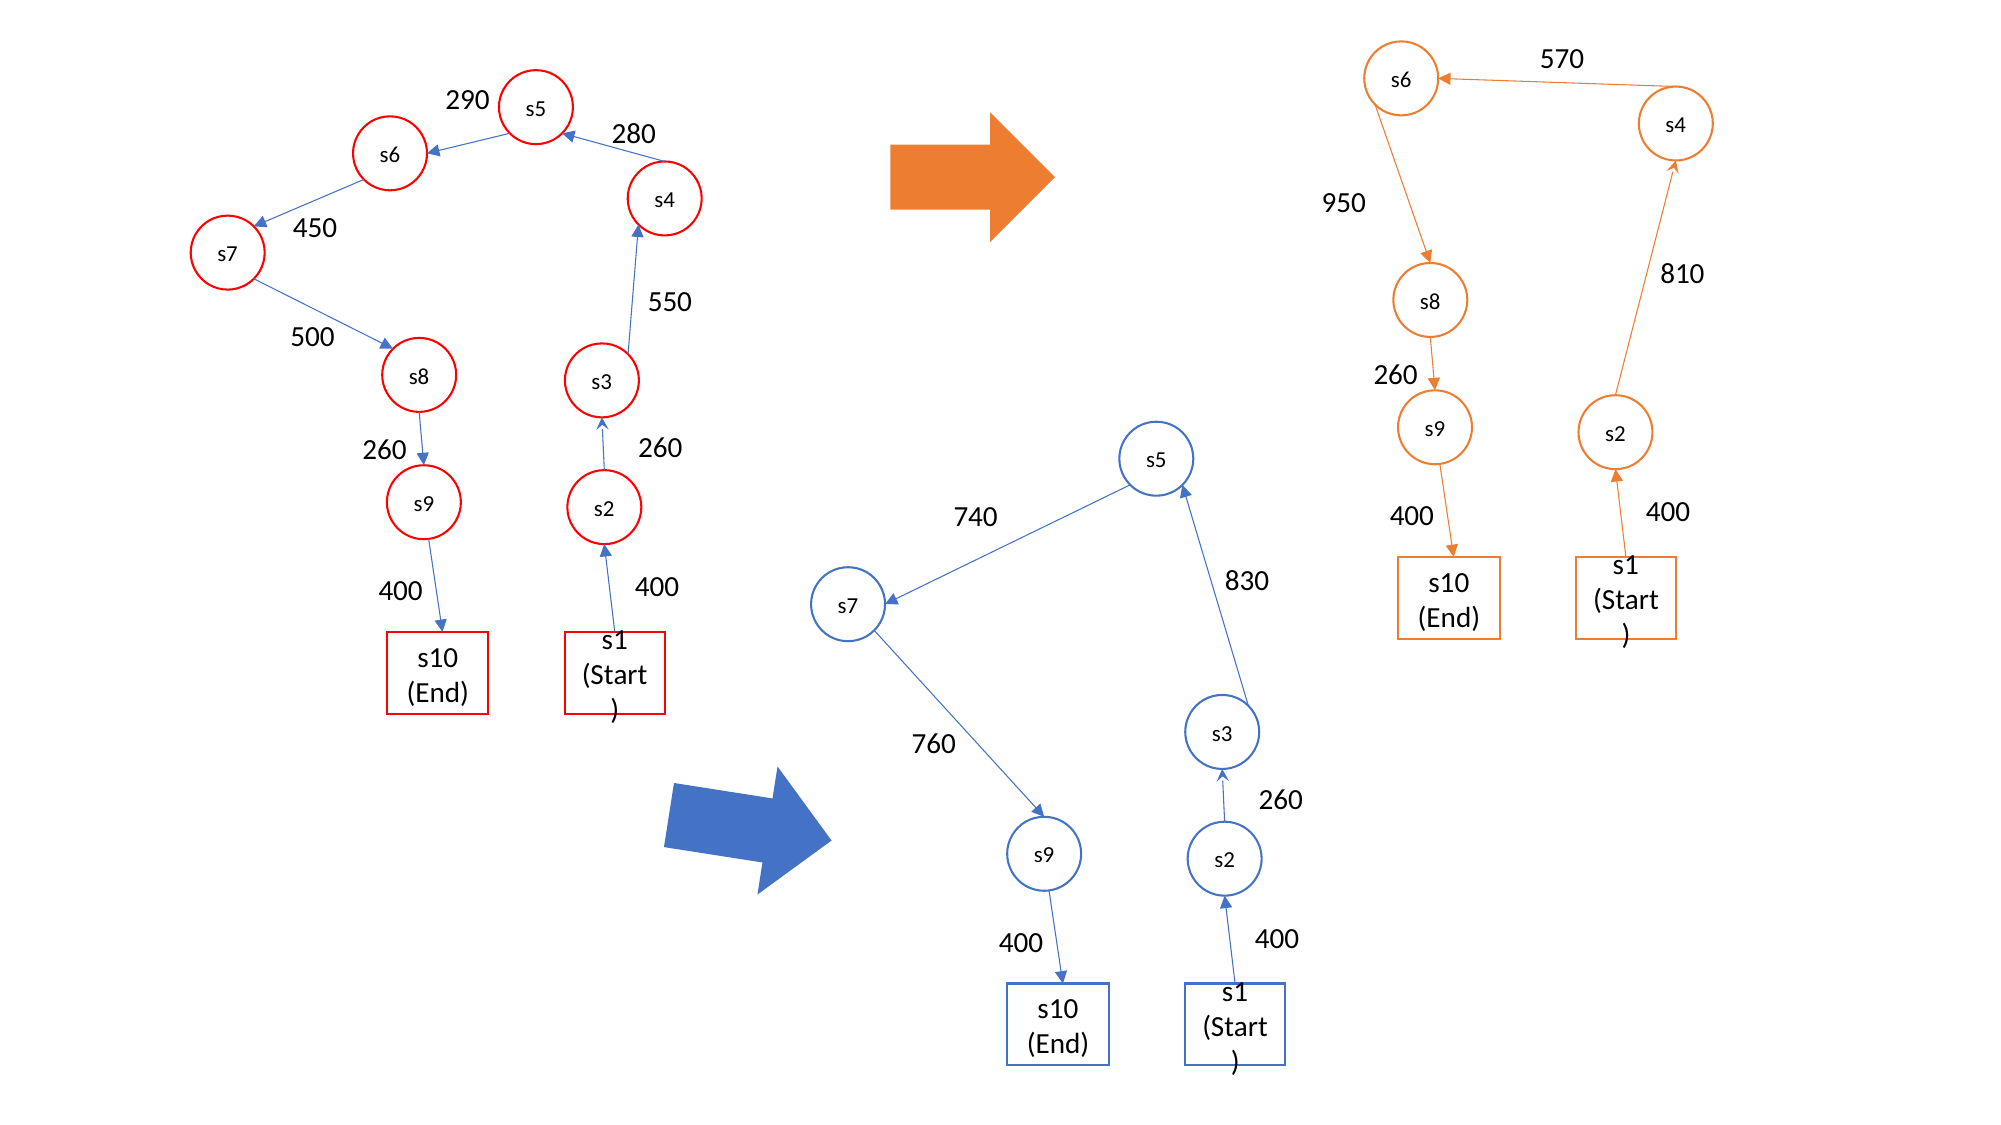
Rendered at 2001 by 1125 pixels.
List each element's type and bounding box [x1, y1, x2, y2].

text_box [190, 31, 1735, 1066]
